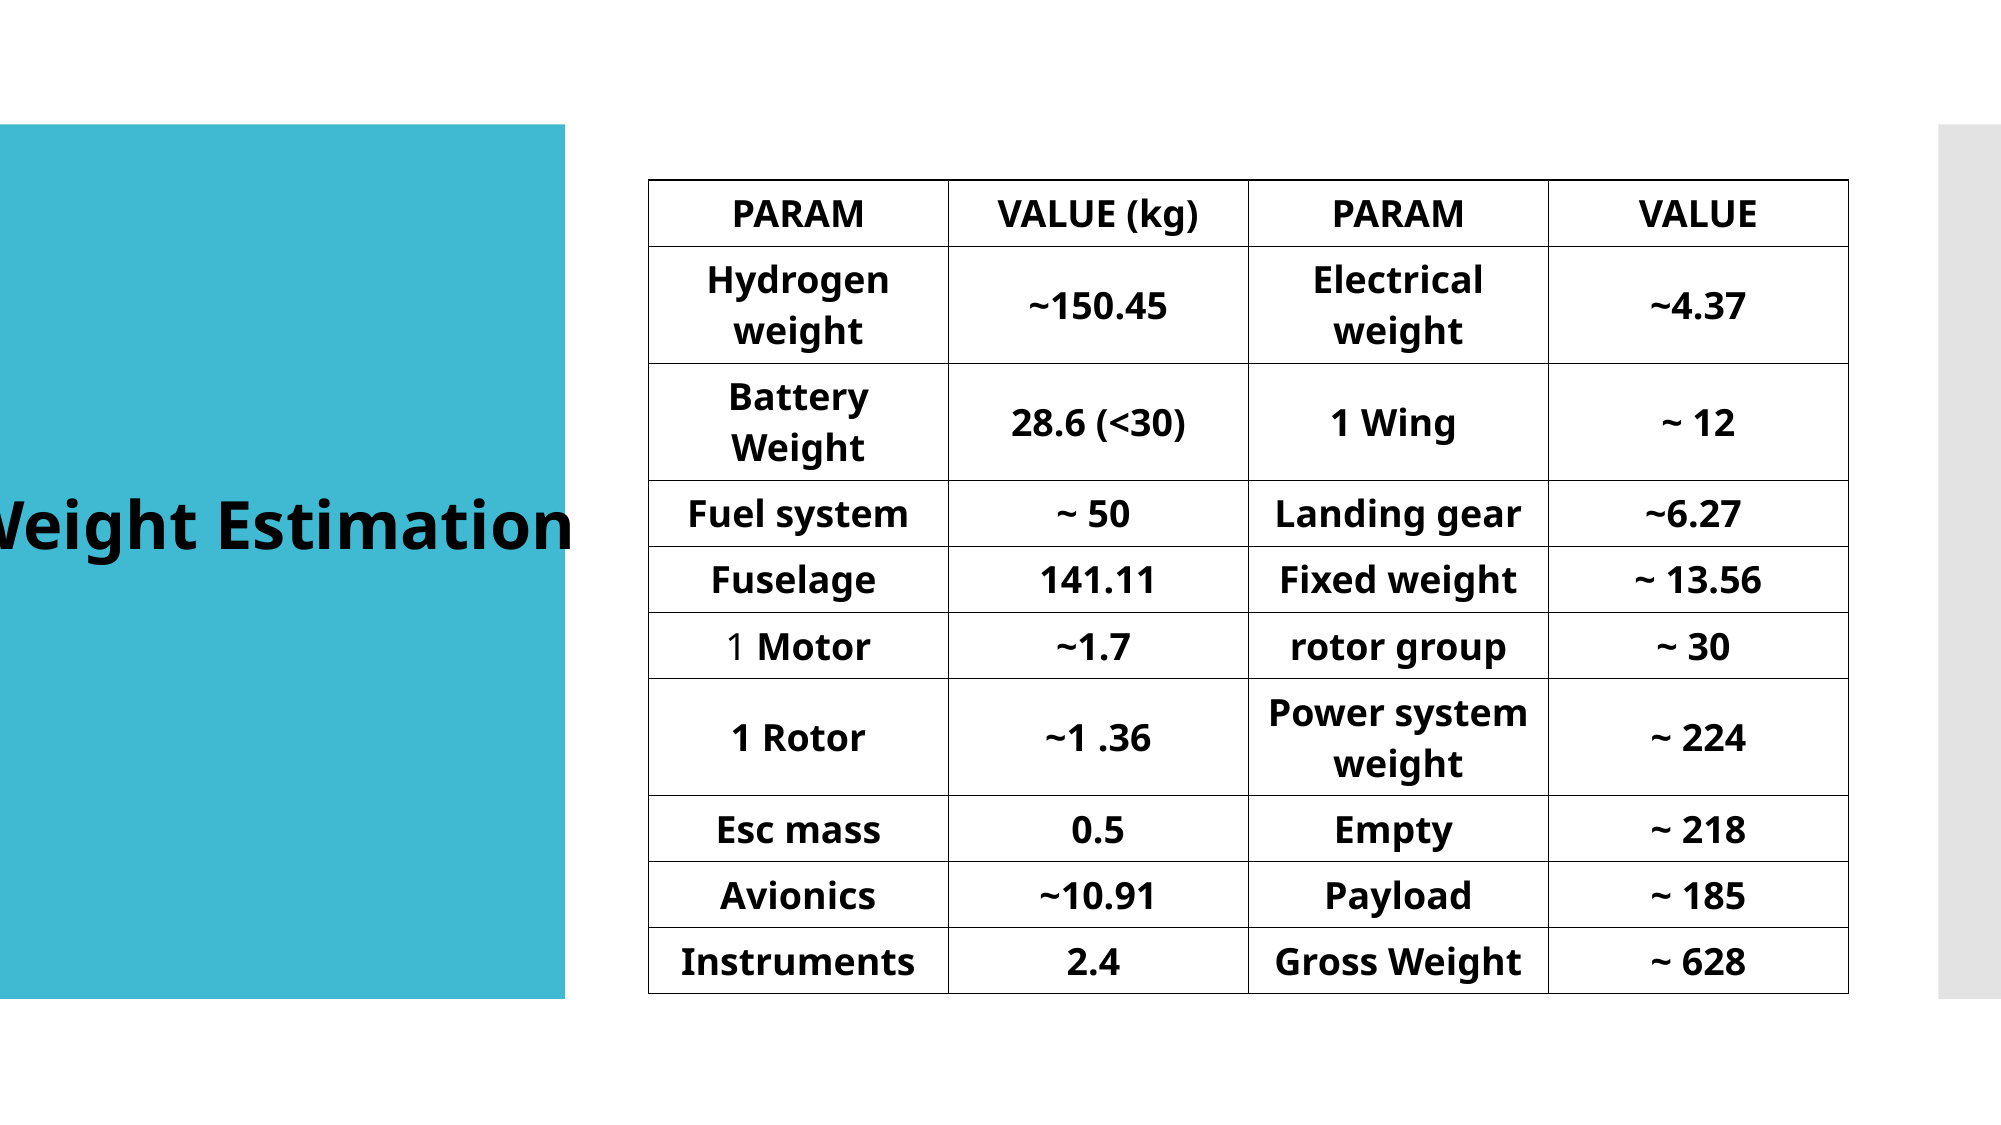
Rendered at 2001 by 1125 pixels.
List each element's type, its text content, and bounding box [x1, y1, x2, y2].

table_cell Empty [1249, 796, 1548, 861]
table_header VALUE [1549, 181, 1848, 246]
table_cell Avionics [649, 862, 948, 927]
table_cell 1 Wing [1249, 364, 1548, 480]
table_cell ~1.7 [949, 613, 1248, 678]
table_header PARAM [649, 181, 948, 246]
table_cell Gross Weight [1249, 928, 1548, 993]
table_cell 2.4 [949, 928, 1248, 993]
table_cell Fuel system [769, 481, 948, 546]
table_cell Esc mass [649, 796, 948, 861]
table_cell Power system weight [1249, 679, 1548, 795]
table_cell Landing gear [1249, 481, 1548, 546]
table_cell ~150.45 [949, 247, 1248, 363]
table_cell rotor group [1249, 613, 1548, 678]
table_cell ~10.91 [949, 862, 1248, 927]
table_cell Hydrogen weight [649, 247, 948, 363]
table_header VALUE (kg) [949, 181, 1248, 246]
table_cell Fixed weight [1249, 547, 1548, 612]
table_cell ~ 218 [1549, 796, 1848, 861]
text_box Weight Estimation [0, 475, 769, 571]
table_cell 141.11 [949, 547, 1248, 612]
table_cell ~1 .36 [949, 679, 1248, 795]
table_cell ~ 50 [949, 481, 1248, 546]
table_cell 1 Rotor [649, 679, 948, 795]
table_cell ~ 30 [1549, 613, 1848, 678]
table_header PARAM [1249, 181, 1548, 246]
table_cell 0.5 [949, 796, 1248, 861]
table_cell 28.6 (<30) [949, 364, 1248, 480]
table_cell ~4.37 [1549, 247, 1848, 363]
table_cell Battery Weight [649, 364, 948, 480]
table_cell Instruments [649, 928, 948, 993]
table_cell ~ 13.56 [1549, 547, 1848, 612]
table_cell ~ 224 [1549, 679, 1848, 795]
table_cell ~ 185 [1549, 862, 1848, 927]
table_cell ~6.27 [1549, 481, 1848, 546]
table_cell Fuselage [649, 547, 948, 612]
table_cell Electrical weight [1249, 247, 1548, 363]
table_cell ~ 12 [1549, 364, 1848, 480]
table_cell Payload [1249, 862, 1548, 927]
table_cell ~ 628 [1549, 928, 1848, 993]
table_cell 1 Motor [649, 613, 948, 678]
